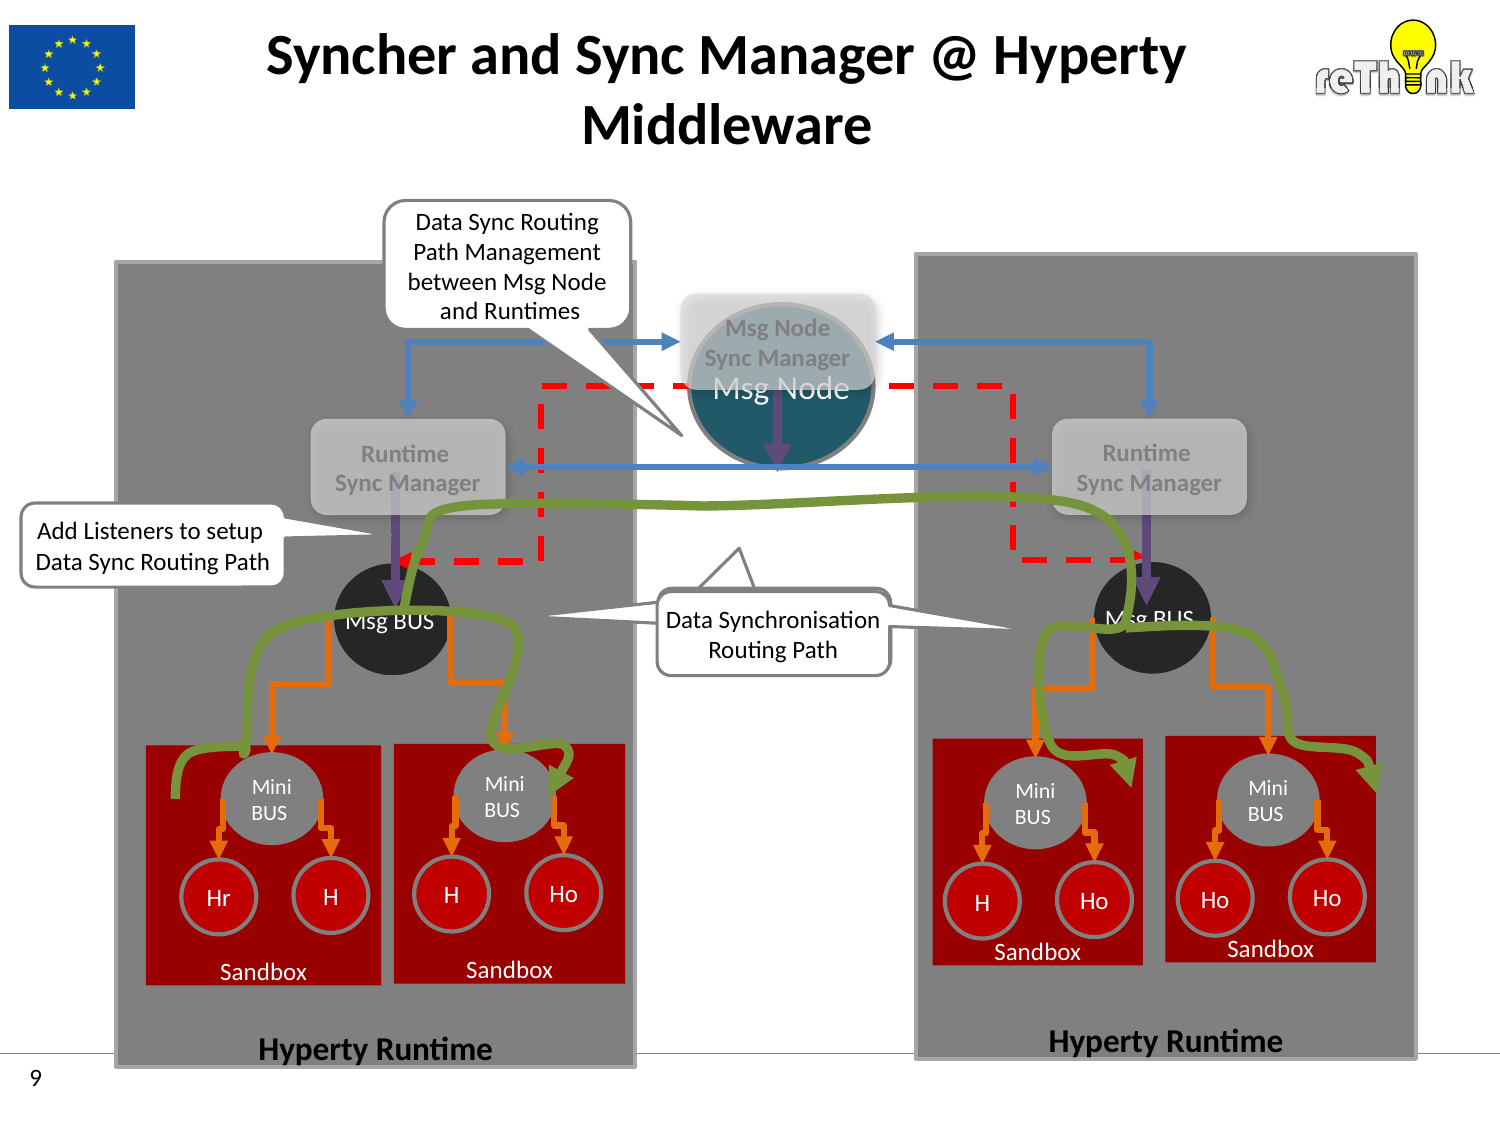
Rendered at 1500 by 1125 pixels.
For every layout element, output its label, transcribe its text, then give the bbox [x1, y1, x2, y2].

title Syncher and Sync Manager @ Hyperty Middleware [136, 27, 1318, 144]
text_box Data Sync Routing Path Management between Msg Node and Runtimes [381, 198, 633, 252]
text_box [116, 253, 1417, 1067]
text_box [145, 303, 1377, 986]
picture [9, 25, 135, 109]
text_box Add Listeners to setup Data Sync Routing Path [18, 500, 111, 590]
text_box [310, 293, 1248, 516]
